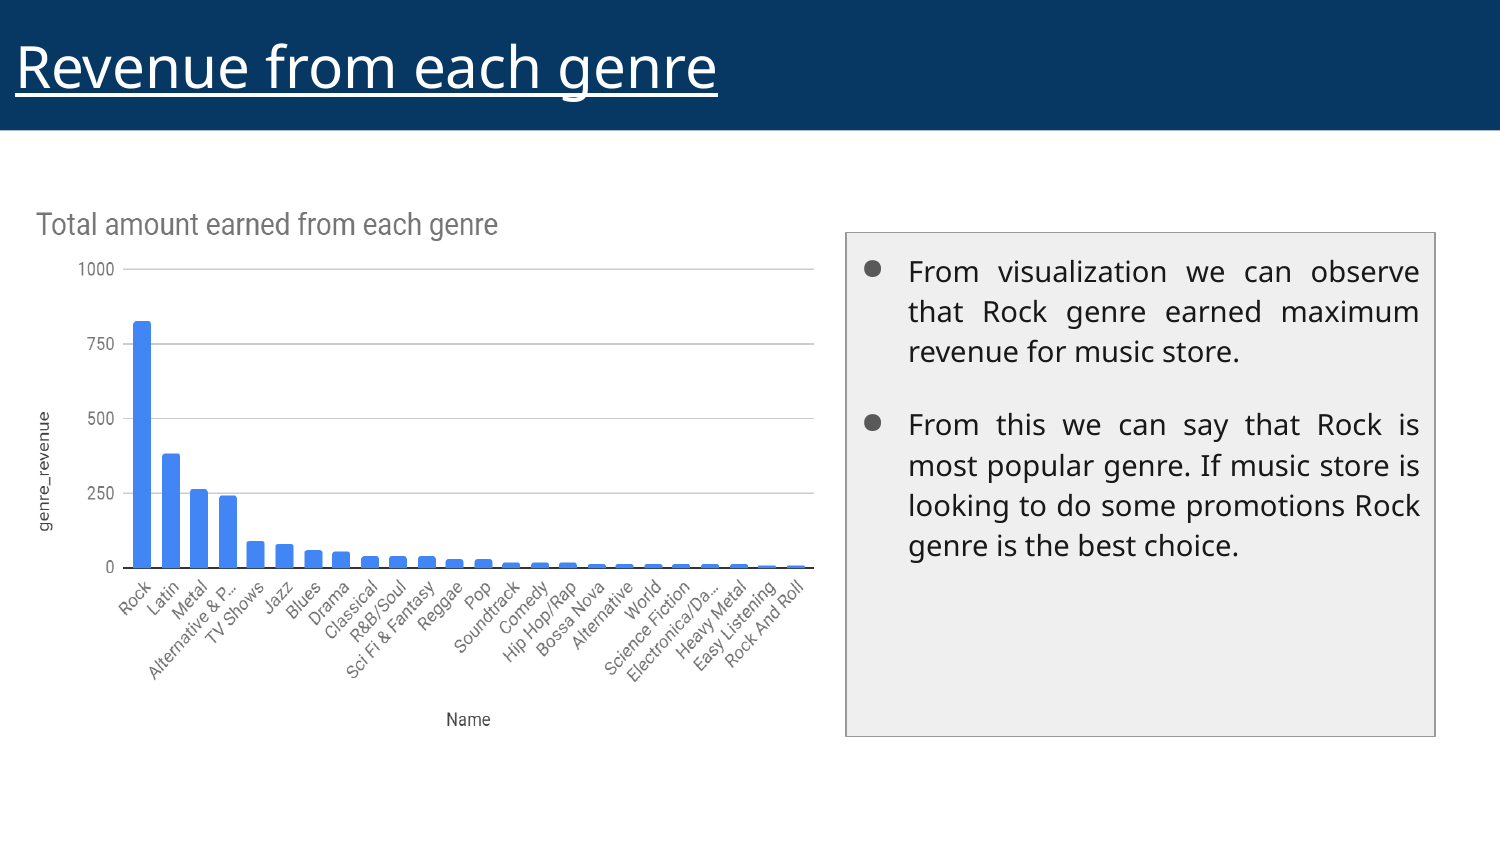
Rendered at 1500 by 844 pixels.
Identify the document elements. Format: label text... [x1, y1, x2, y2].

picture [10, 181, 839, 758]
list From visualization we can observe that Rock genre earned maximum revenue for music store. From this we can say that Rock is most popular genre. If music store is looking to do some promotions Rock genre is the best choice. [846, 232, 1436, 737]
title Revenue from each genre [0, 0, 1500, 131]
